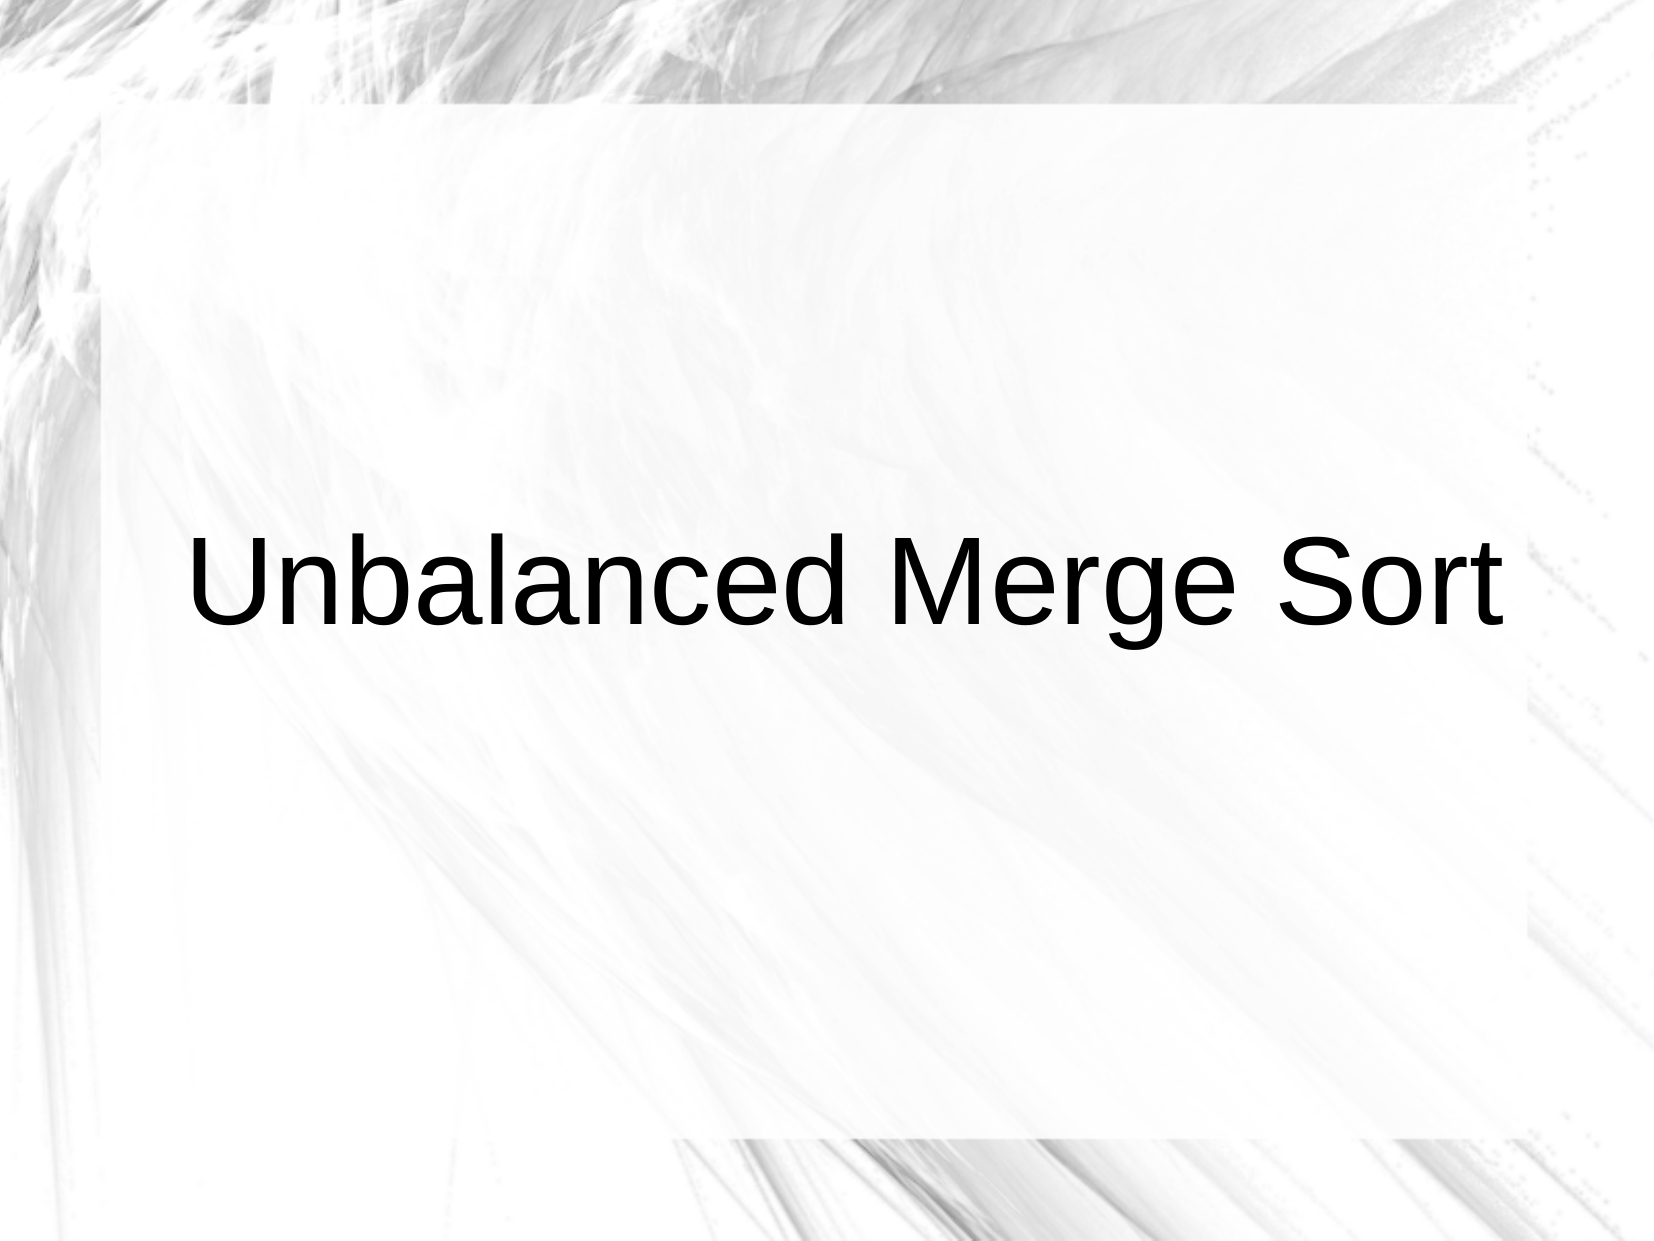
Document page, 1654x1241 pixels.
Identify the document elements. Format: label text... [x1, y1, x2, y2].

list Unbalanced Merge Sort [118, 319, 1571, 1102]
picture [0, 0, 1654, 1241]
